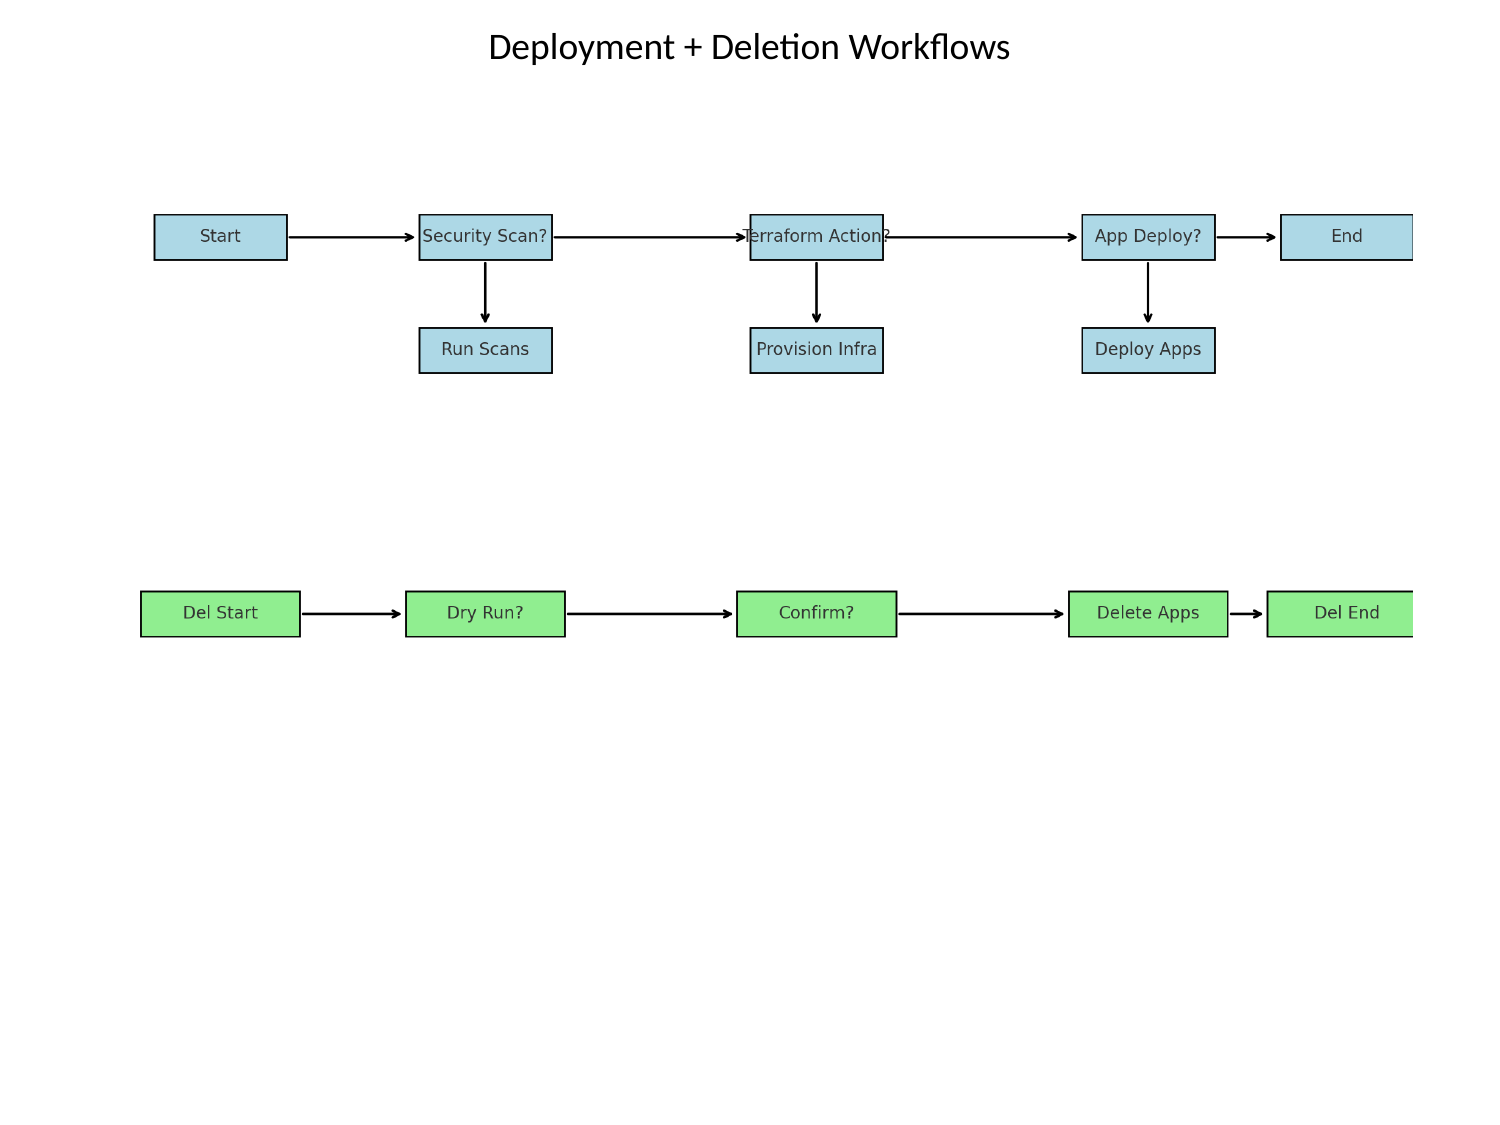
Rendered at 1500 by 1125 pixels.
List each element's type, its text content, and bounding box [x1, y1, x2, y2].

text_box Deployment + Deletion Workflows [473, 14, 1027, 73]
picture [74, 74, 1426, 853]
